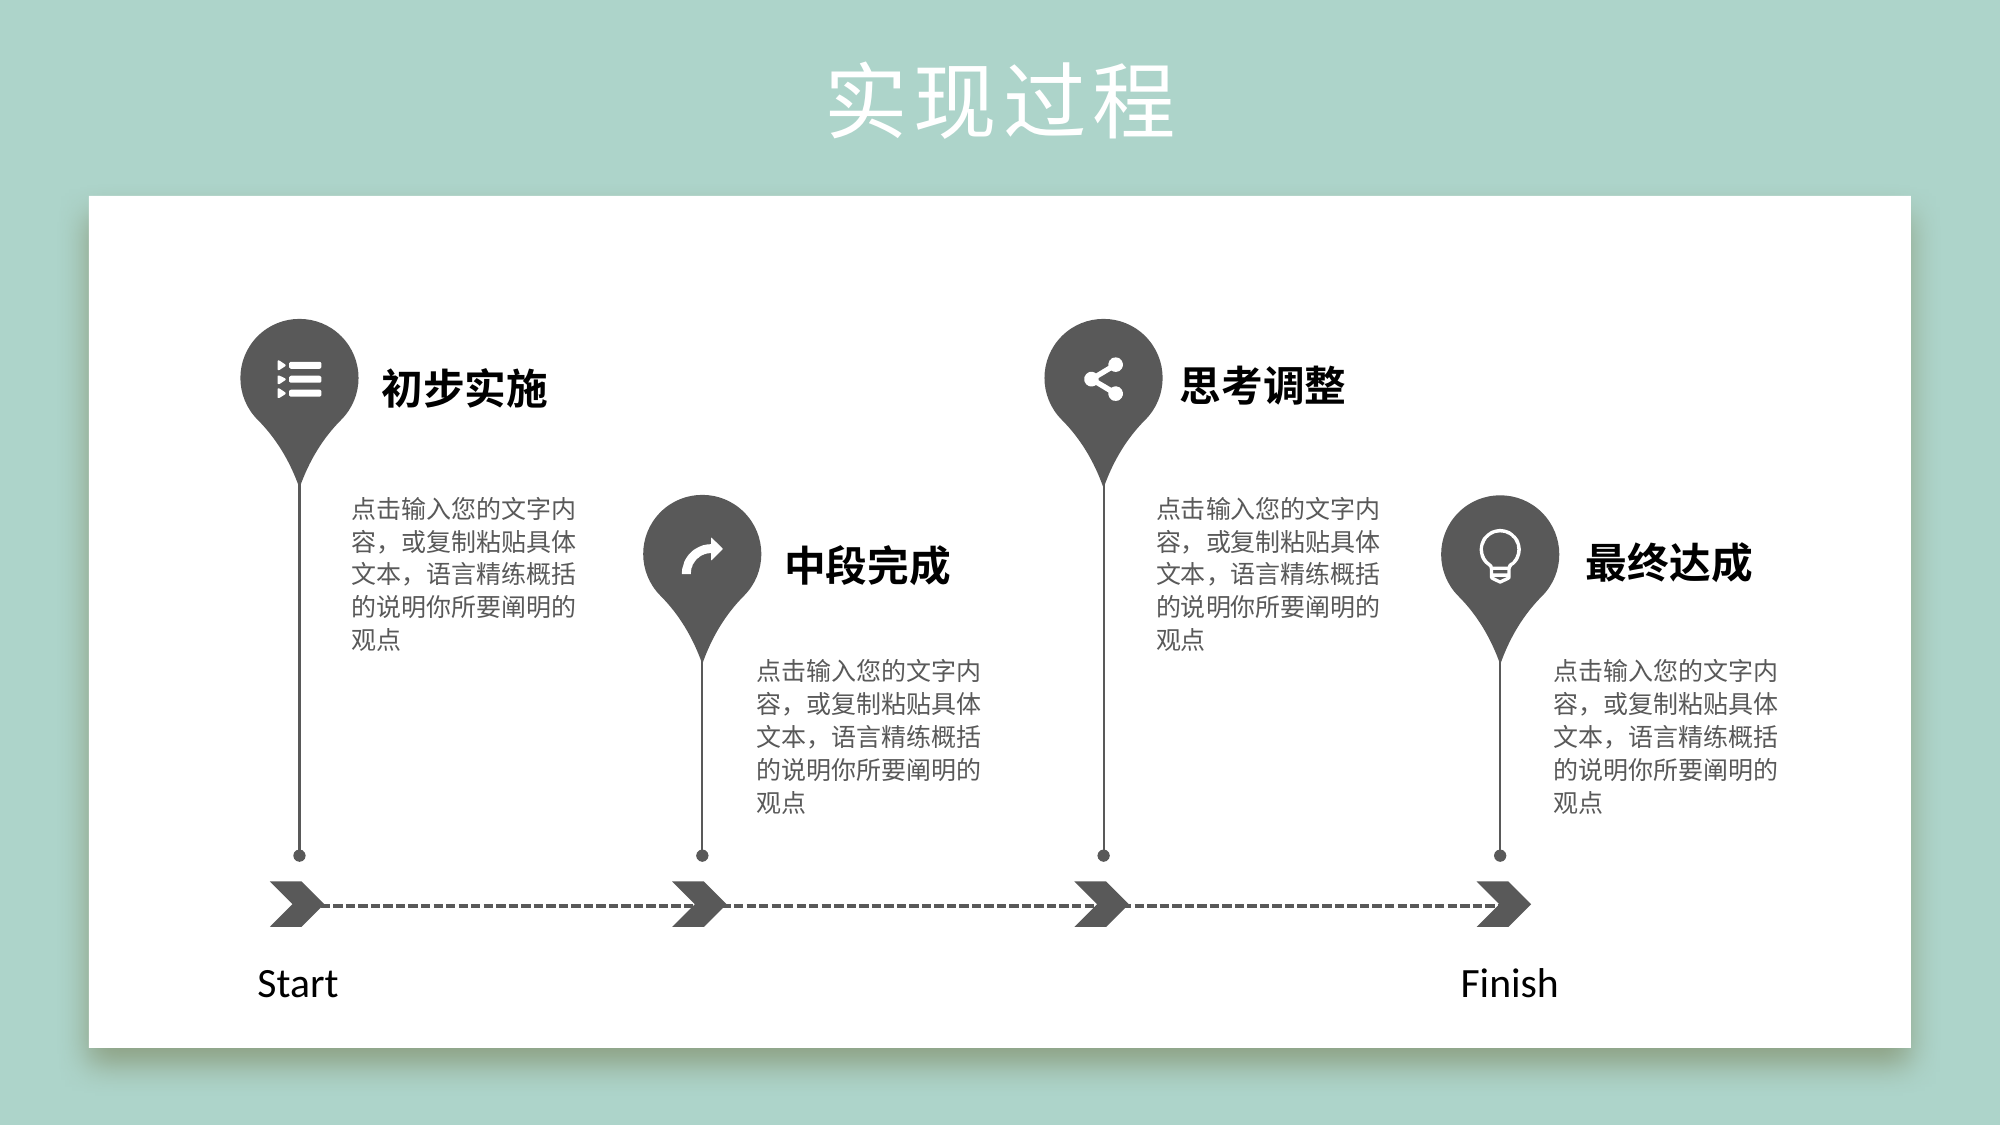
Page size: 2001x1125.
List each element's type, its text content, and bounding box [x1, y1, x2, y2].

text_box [1044, 318, 1163, 856]
text_box [670, 915, 719, 930]
text_box 初步实施 [379, 350, 591, 408]
text_box Start [242, 948, 354, 1014]
text_box [1072, 879, 1131, 905]
text_box 点击输入您的文字内容，或复制粘贴具体文本，语言精练概括的说明你所要阐明的观点 [766, 645, 995, 854]
text_box [670, 879, 729, 905]
text_box 点击输入您的文字内容，或复制粘贴具体文本，语言精练概括的说明你所要阐明的观点 [1564, 645, 1792, 857]
text_box 思考调整 [1178, 348, 1389, 410]
text_box [87, 194, 1913, 1050]
text_box 点击输入您的文字内容，或复制粘贴具体文本，语言精练概括的说明你所要阐明的观点 [1168, 482, 1395, 710]
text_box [642, 494, 762, 856]
text_box 中段完成 [782, 528, 967, 585]
text_box [1474, 879, 1534, 930]
text_box 点击输入您的文字内容，或复制粘贴具体文本，语言精练概括的说明你所要阐明的观点 [363, 482, 579, 755]
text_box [1440, 495, 1560, 856]
title 实现过程 [578, 53, 1422, 145]
text_box Finish [1445, 948, 1574, 1014]
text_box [240, 318, 359, 856]
text_box [1072, 915, 1122, 930]
text_box [267, 879, 327, 930]
text_box 最终达成 [1584, 525, 1809, 588]
